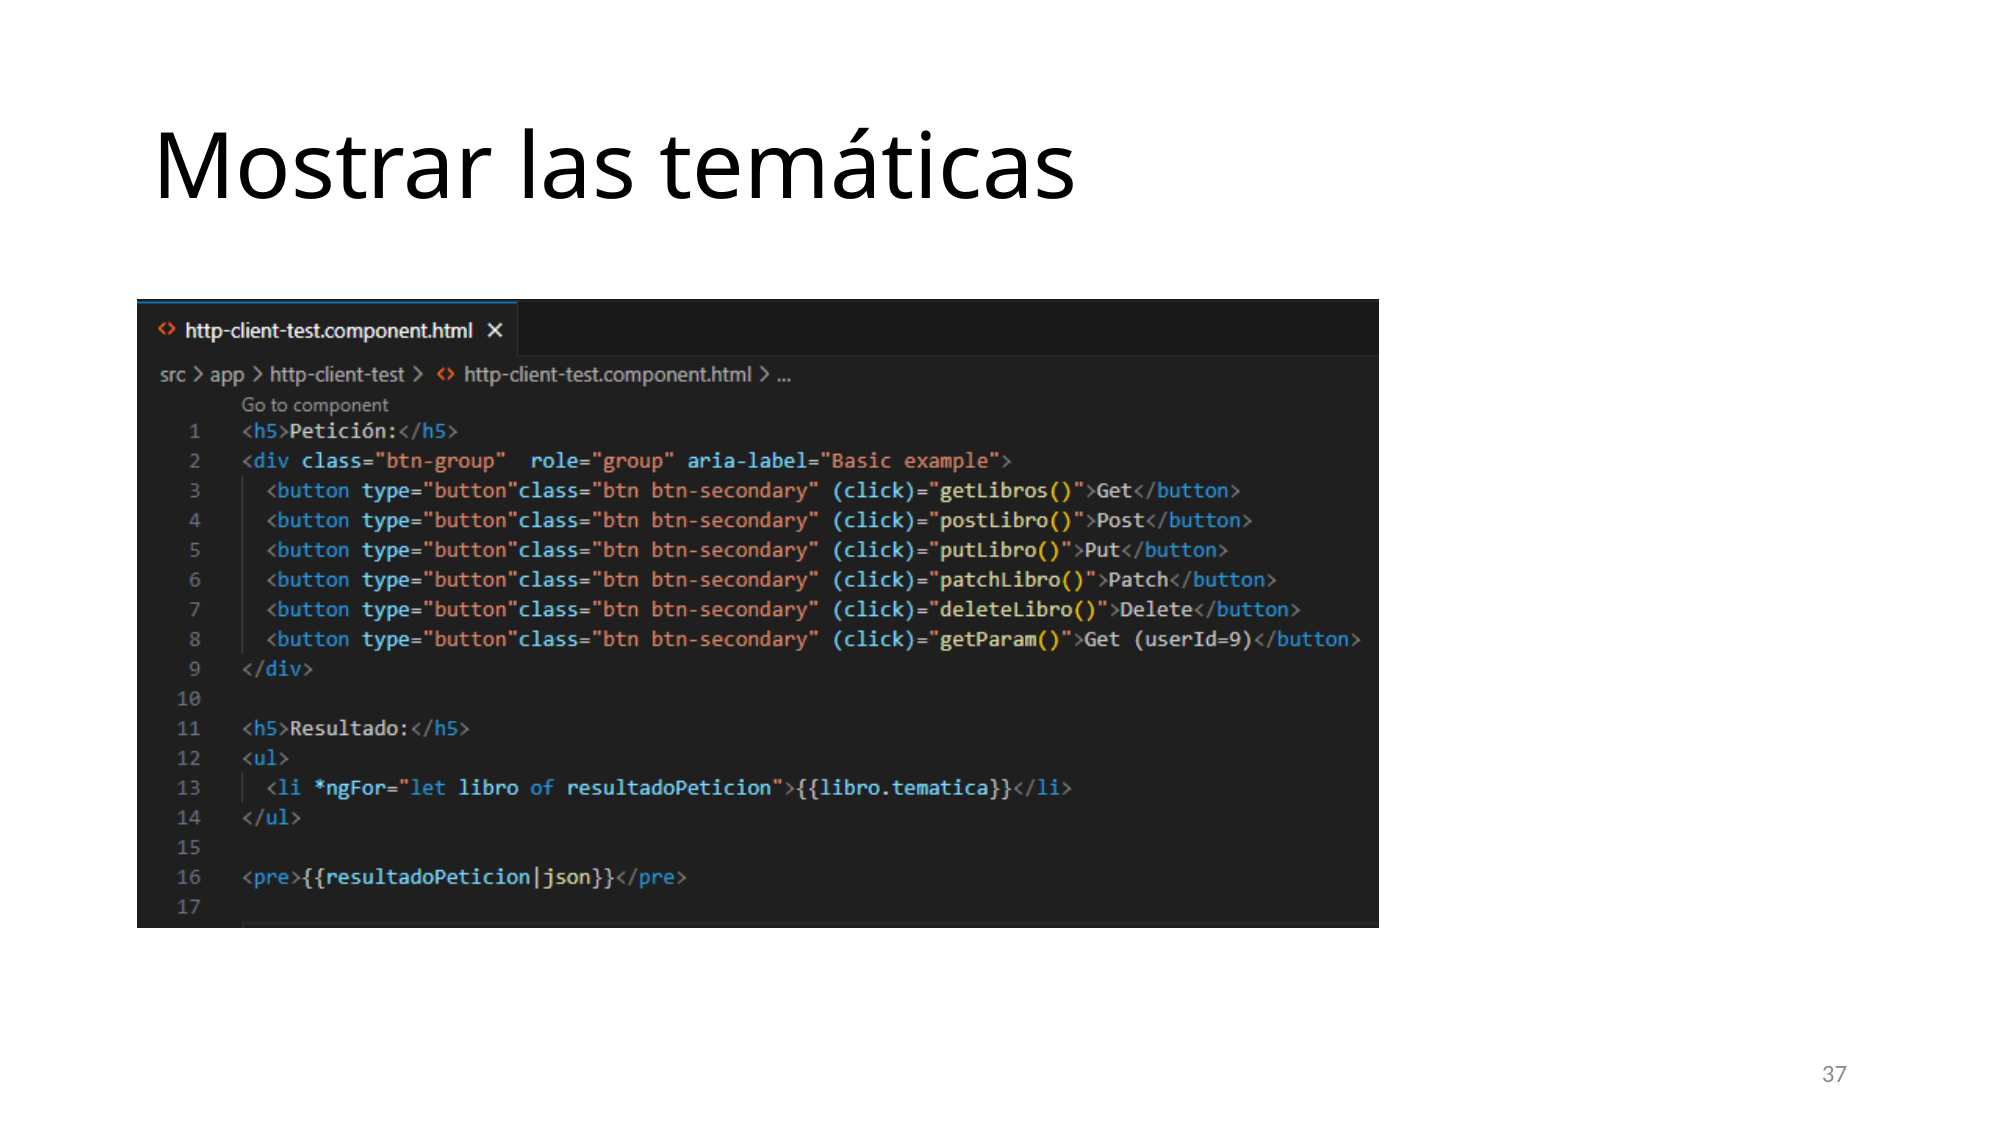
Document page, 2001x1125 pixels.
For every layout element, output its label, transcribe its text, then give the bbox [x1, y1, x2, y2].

slide_number 37 [1412, 1042, 1863, 1103]
title Mostrar las temáticas [137, 59, 1863, 278]
picture [137, 299, 1379, 928]
